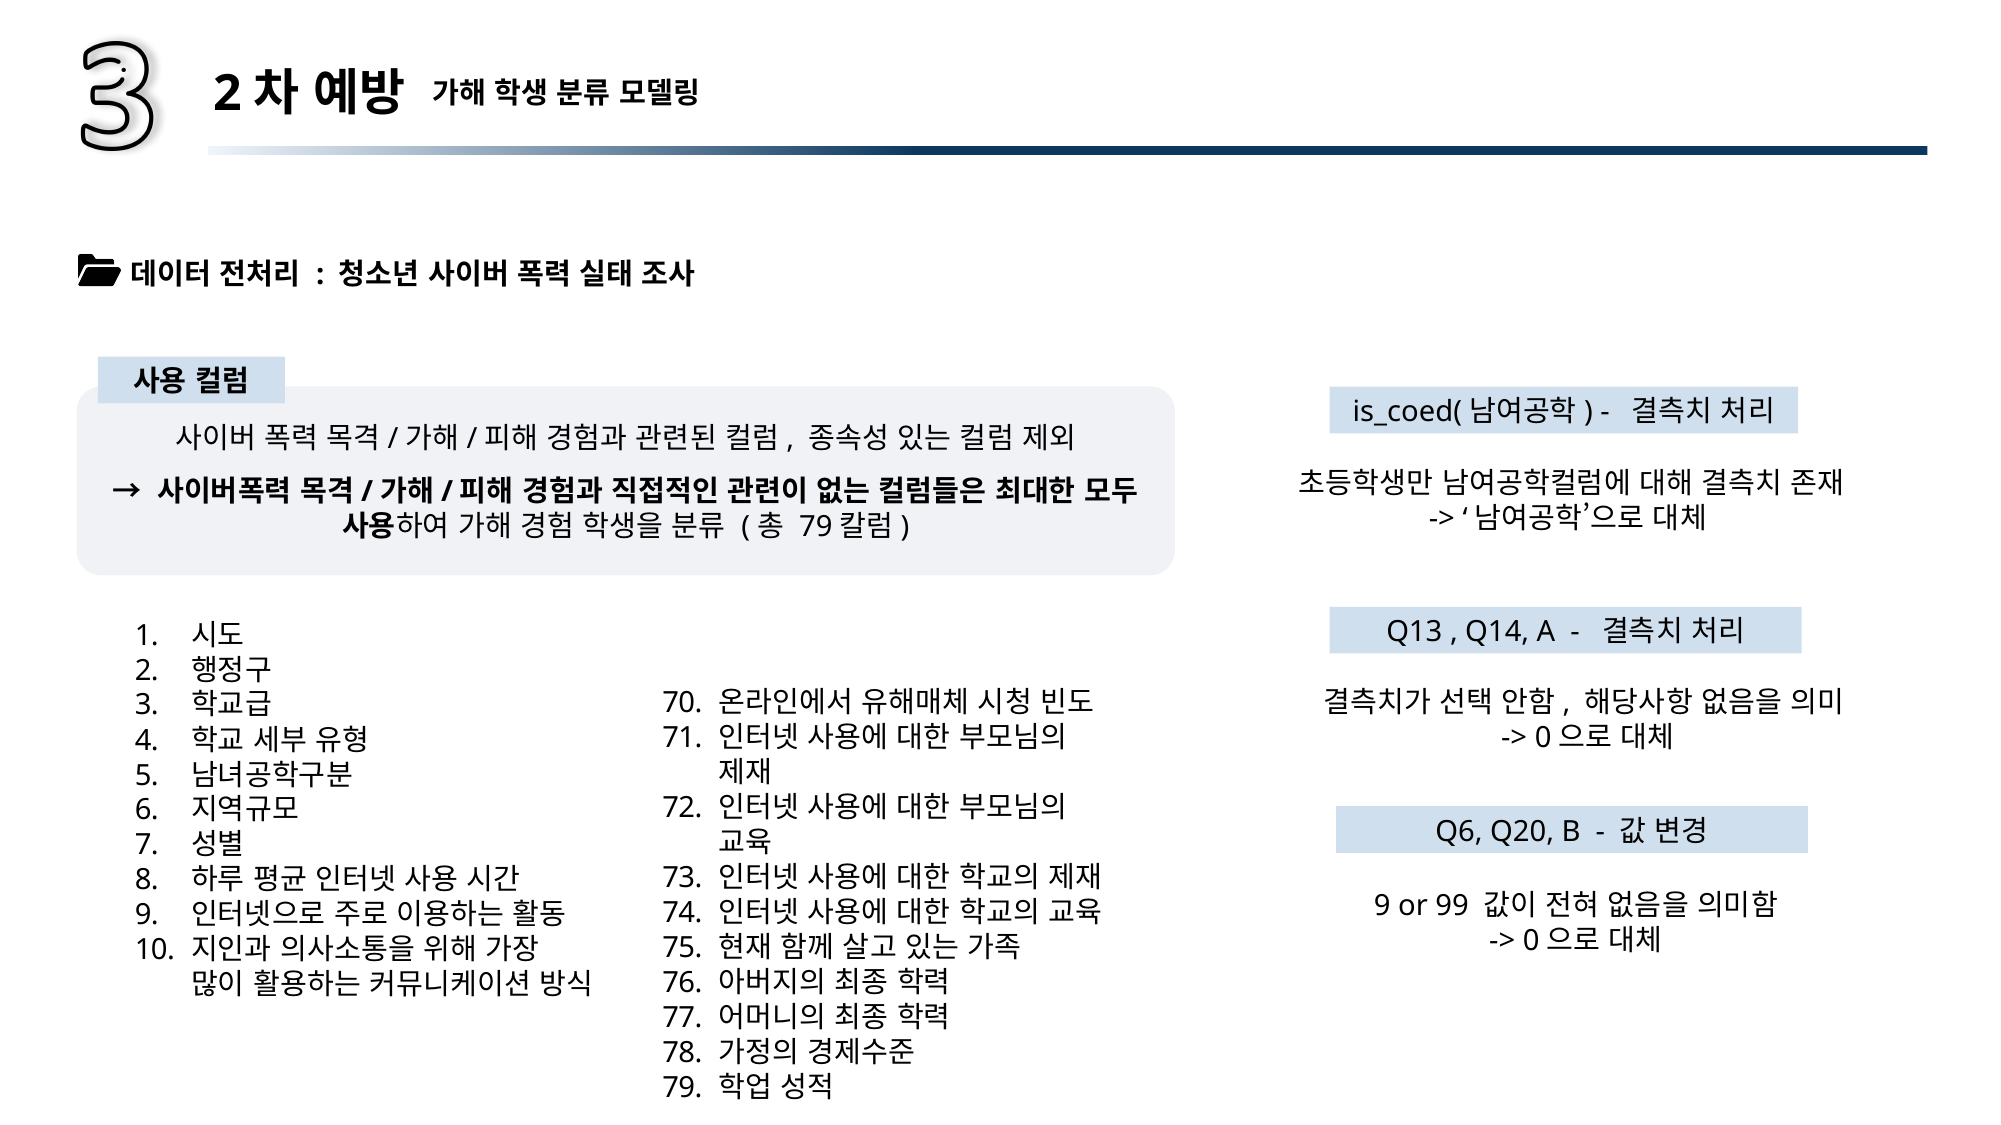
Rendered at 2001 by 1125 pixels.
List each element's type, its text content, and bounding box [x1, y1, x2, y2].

text_box 초등학생만 남여공학컬럼에 대해 결측치 존재 -> ‘남여공학’으로 대체 [1263, 457, 1881, 543]
text_box 9 or 99 값이 전혀 없음을 의미함 -> 0으로 대체 [1267, 878, 1885, 964]
picture [62, 41, 172, 151]
text_box 사용 컬럼 [97, 356, 285, 404]
text_box Q6, Q20, B - 값 변경 [1336, 806, 1808, 853]
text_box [78, 249, 825, 297]
text_box Q13 , Q14, A - 결측치 처리 [1329, 606, 1802, 654]
text_box 사이버 폭력 목격/가해/피해 경험과 관련된 컬럼, 종속성 있는 컬럼 제외 → 사이버폭력 목격/가해/피해 경험과 직접적인 관련이 없는 컬럼들은 최대한 모두 사용하여 가해 경험 학생을 분류 (총 79칼럼) [76, 386, 1175, 576]
text_box 결측치가 선택 안함, 해당사항 없음을 의미 -> 0으로 대체 [1279, 675, 1897, 761]
text_box is_coed(남여공학) - 결측치 처리 [1329, 386, 1799, 434]
list 가해 학생 분류 모델링 [426, 61, 1203, 127]
title 2차 예방 [198, 59, 441, 130]
